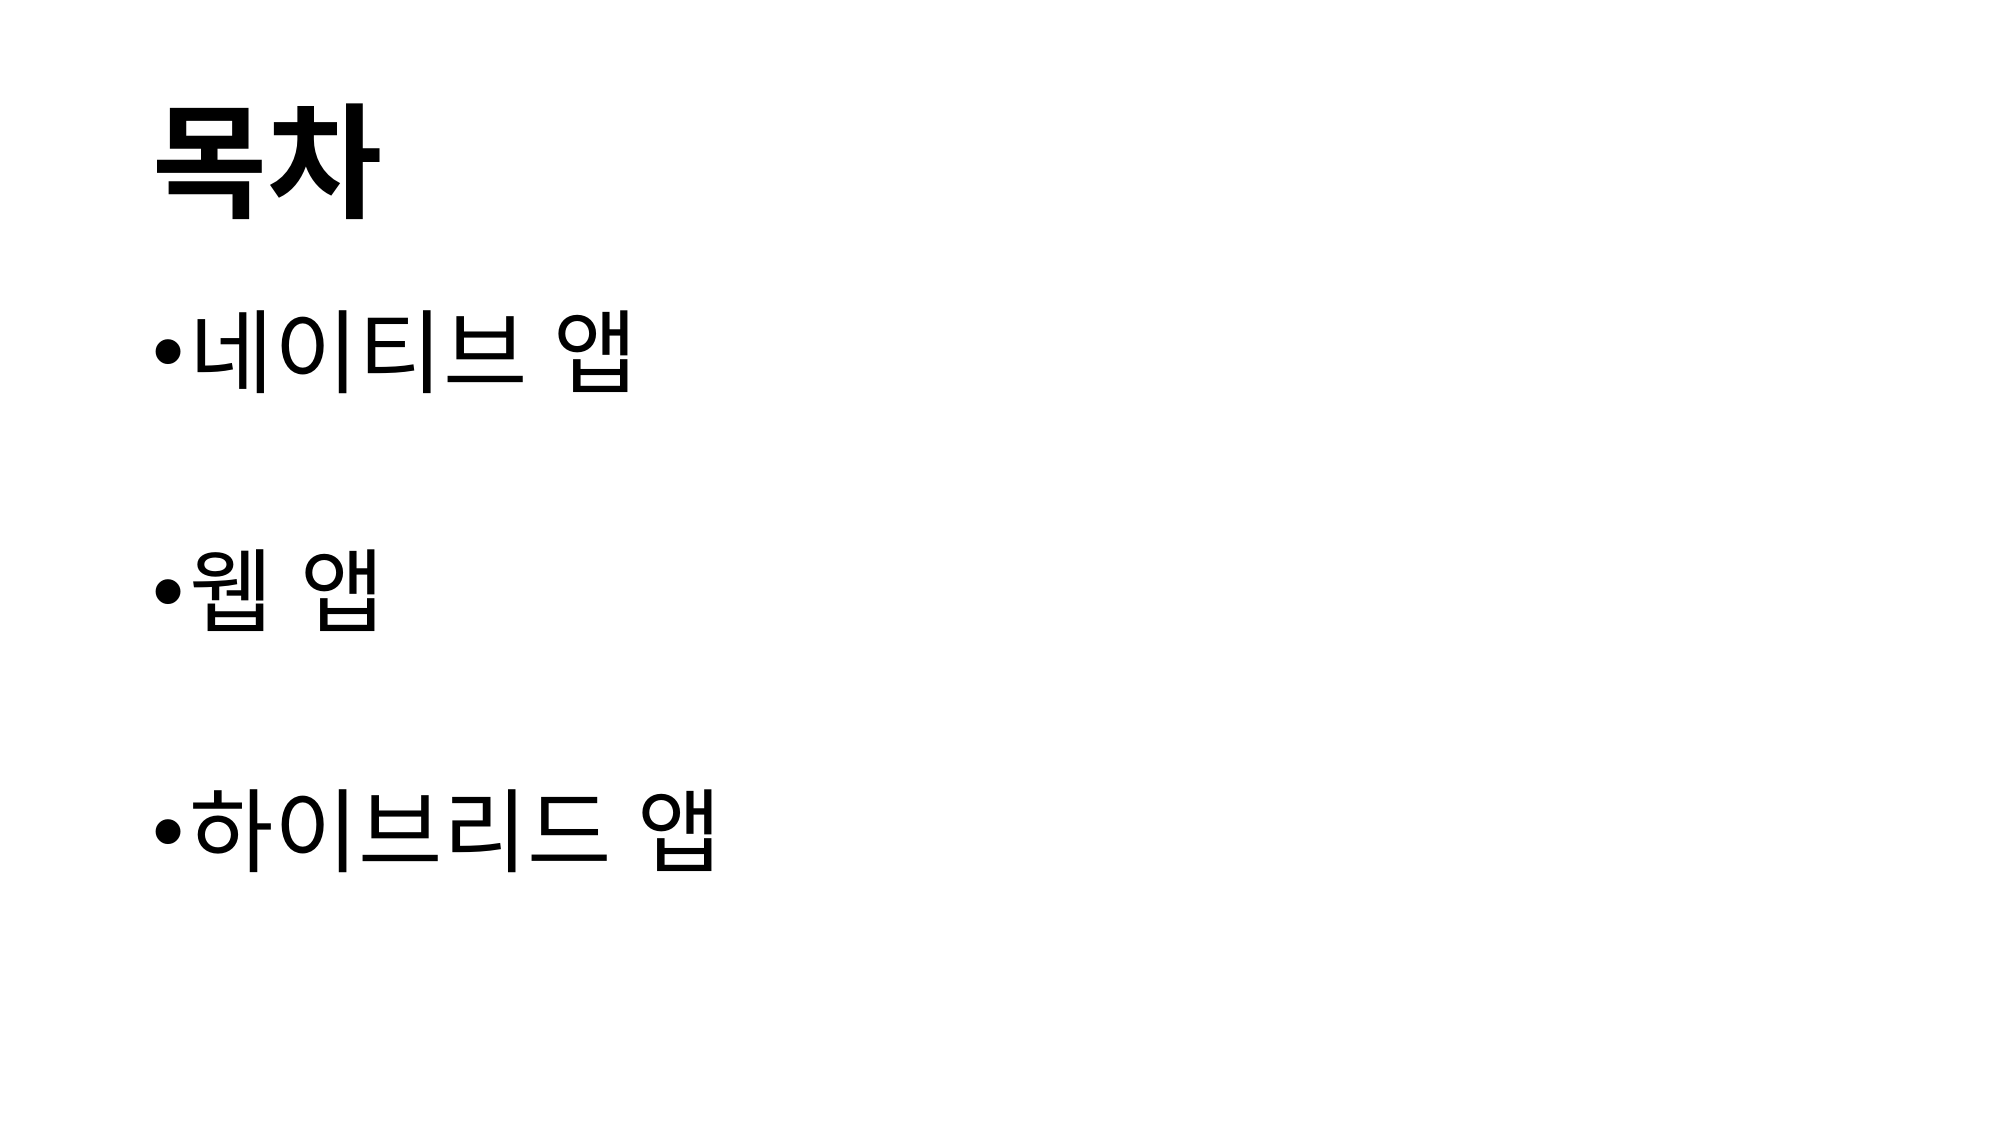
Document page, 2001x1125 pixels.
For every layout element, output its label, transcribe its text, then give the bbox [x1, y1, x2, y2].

title 목차 [137, 59, 1863, 278]
list 네이티브 앱 웹 앱 하이브리드 앱 [137, 299, 1863, 1014]
